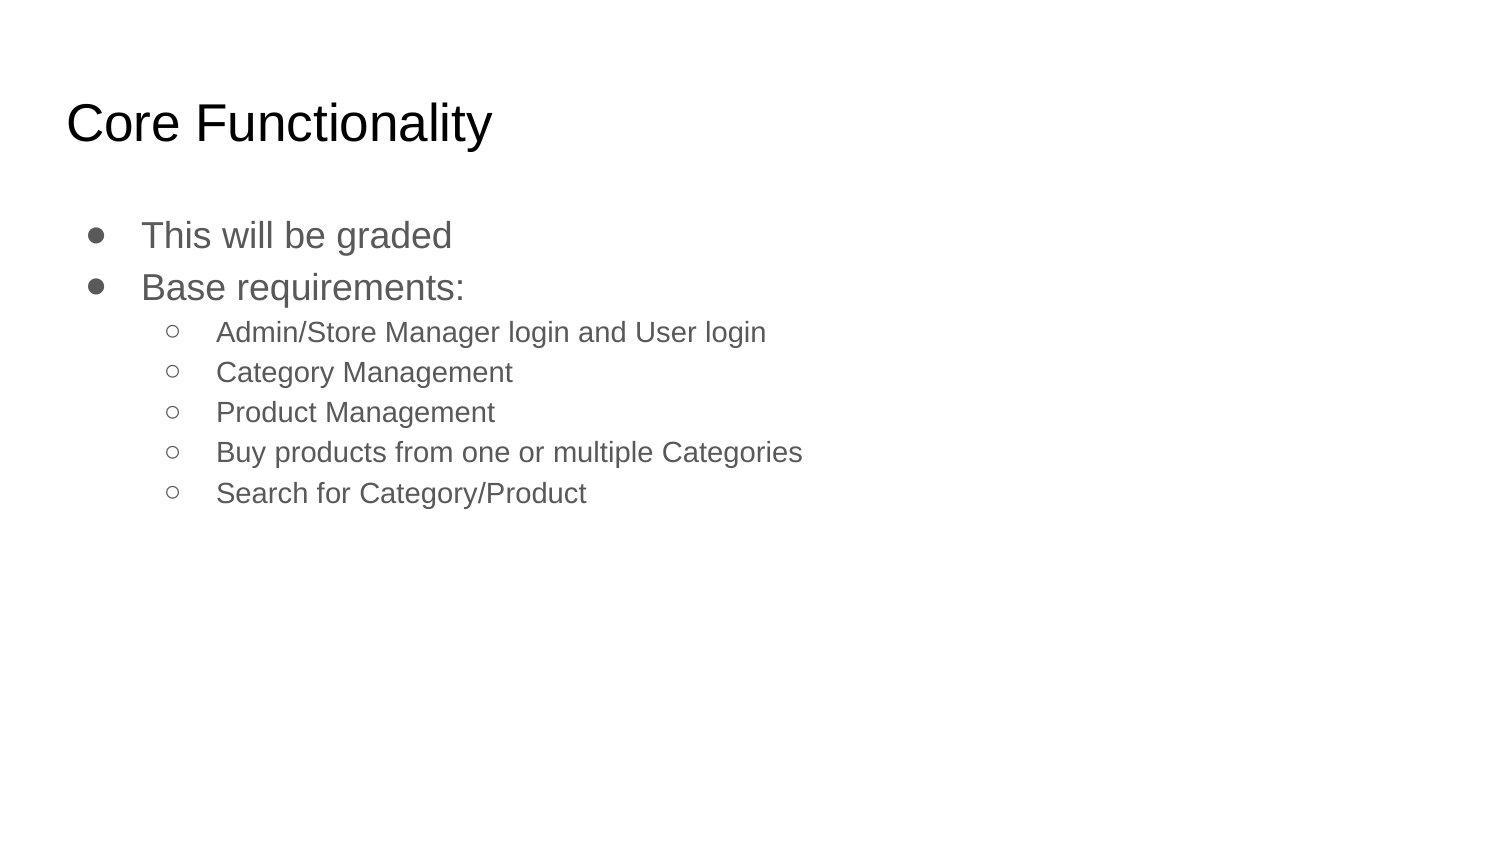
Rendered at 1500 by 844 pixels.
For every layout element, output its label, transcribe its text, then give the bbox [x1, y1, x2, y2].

list This will be graded Base requirements: Admin/Store Manager login and User login Category Management Product Management Buy products from one or multiple Categories Search for Category/Product [51, 189, 1449, 750]
title Core Functionality [51, 72, 1449, 167]
